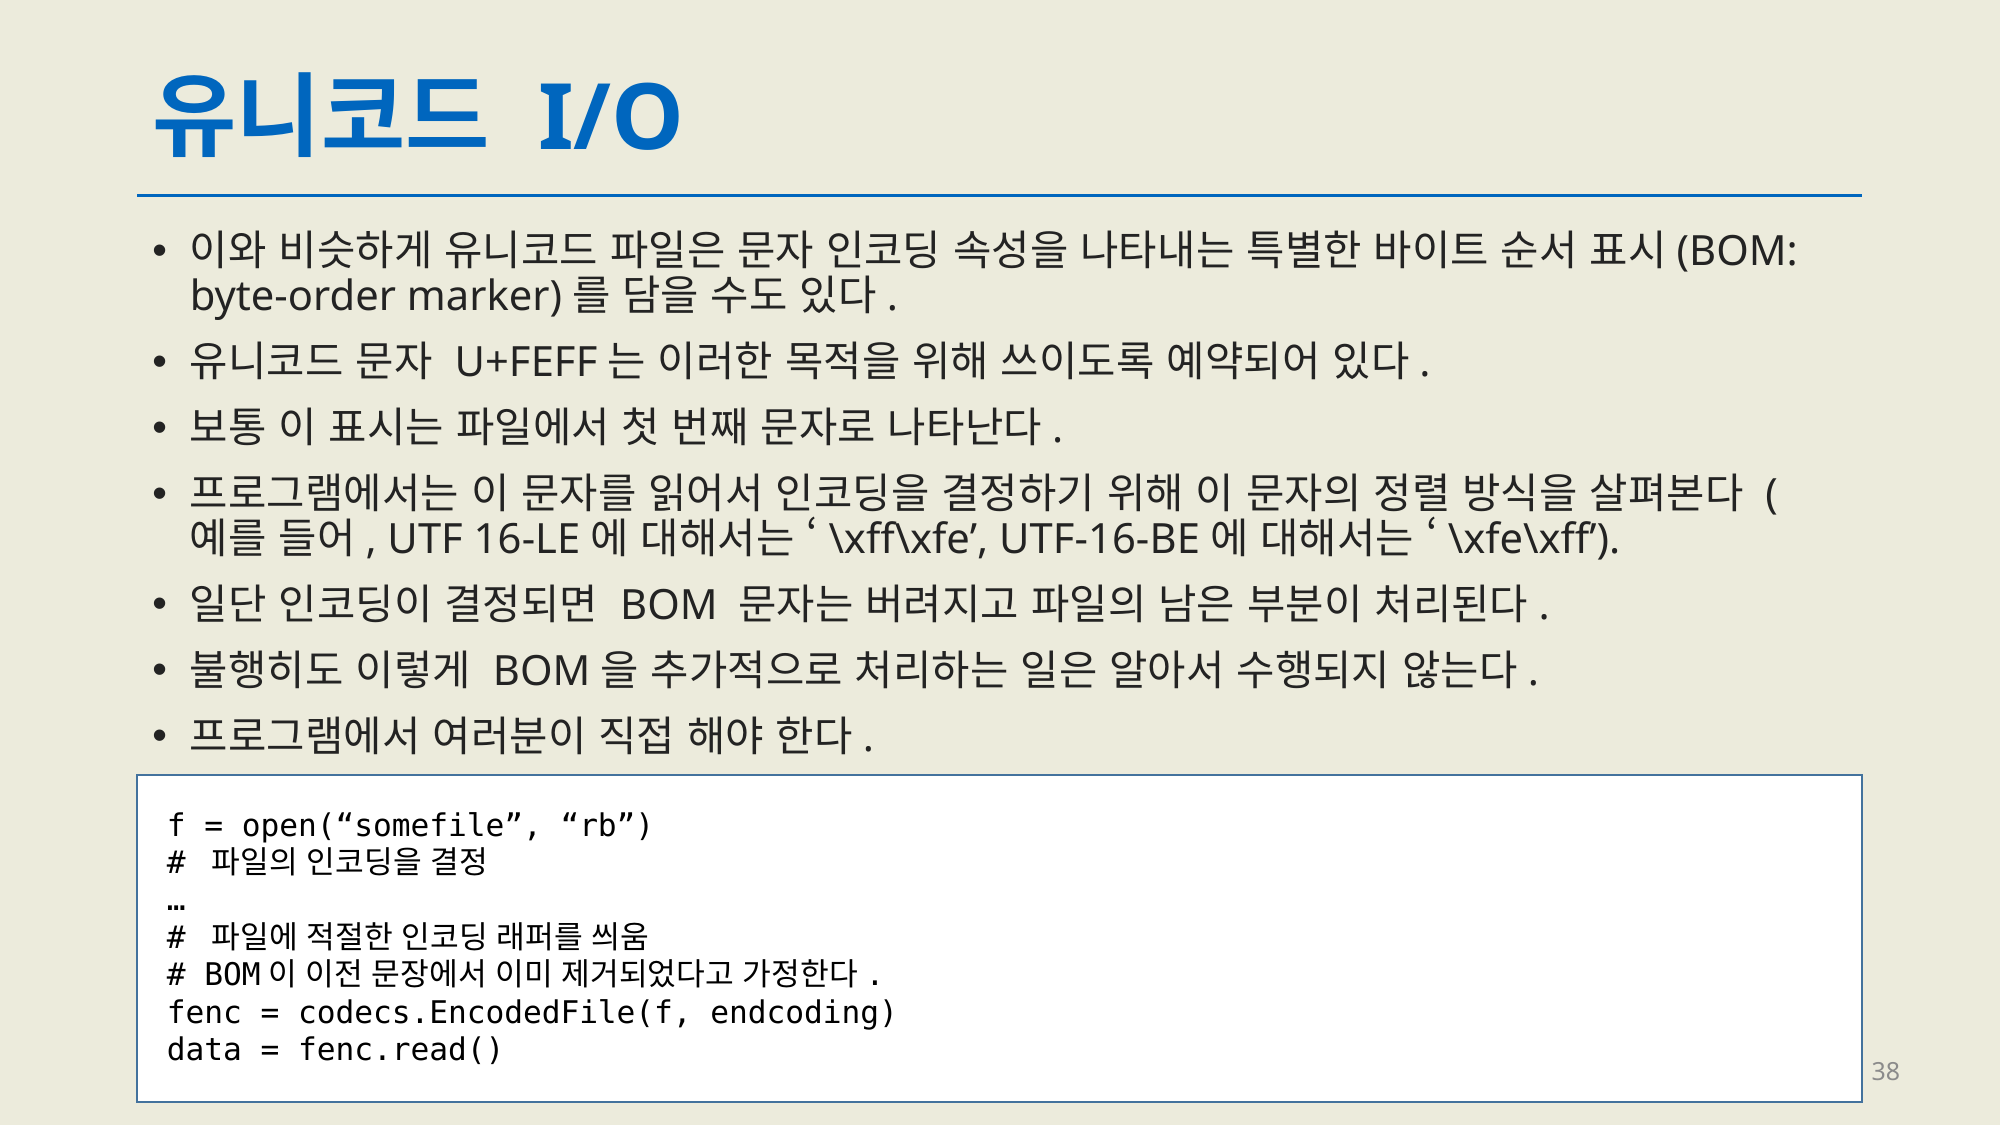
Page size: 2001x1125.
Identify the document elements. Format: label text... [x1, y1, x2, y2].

list 이와 비슷하게 유니코드 파일은 문자 인코딩 속성을 나타내는 특별한 바이트 순서 표시(BOM: byte-order marker)를 담을 수도 있다. 유니코드 문자 U+FEFF는 이러한 목적을 위해 쓰이도록 예약되어 있다. 보통 이 표시는 파일에서 첫 번째 문자로 나타난다. 프로그램에서는 이 문자를 읽어서 인코딩을 결정하기 위해 이 문자의 정렬 방식을 살펴본다 (예를 들어, UTF 16-LE에 대해서는 ‘\xff\xfe’, UTF-16-BE에 대해서는 ‘\xfe\xff’). 일단 인코딩이 결정되면 BOM 문자는 버려지고 파일의 남은 부분이 처리된다. 불행히도 이렇게 BOM을 추가적으로 처리하는 일은 알아서 수행되지 않는다. 프로그램에서 여러분이 직접 해야 한다. [137, 222, 1863, 774]
text_box f = open(“somefile”, “rb”) # 파일의 인코딩을 결정 … # 파일에 적절한 인코딩 래퍼를 씌움 # BOM이 이전 문장에서 이미 제거되었다고 가정한다. fenc = codecs.EncodedFile(f, endcoding) data = fenc.read() [136, 774, 1863, 1103]
slide_number 38 [1863, 1042, 1916, 1103]
title 유니코드 I/O [137, 59, 1863, 180]
